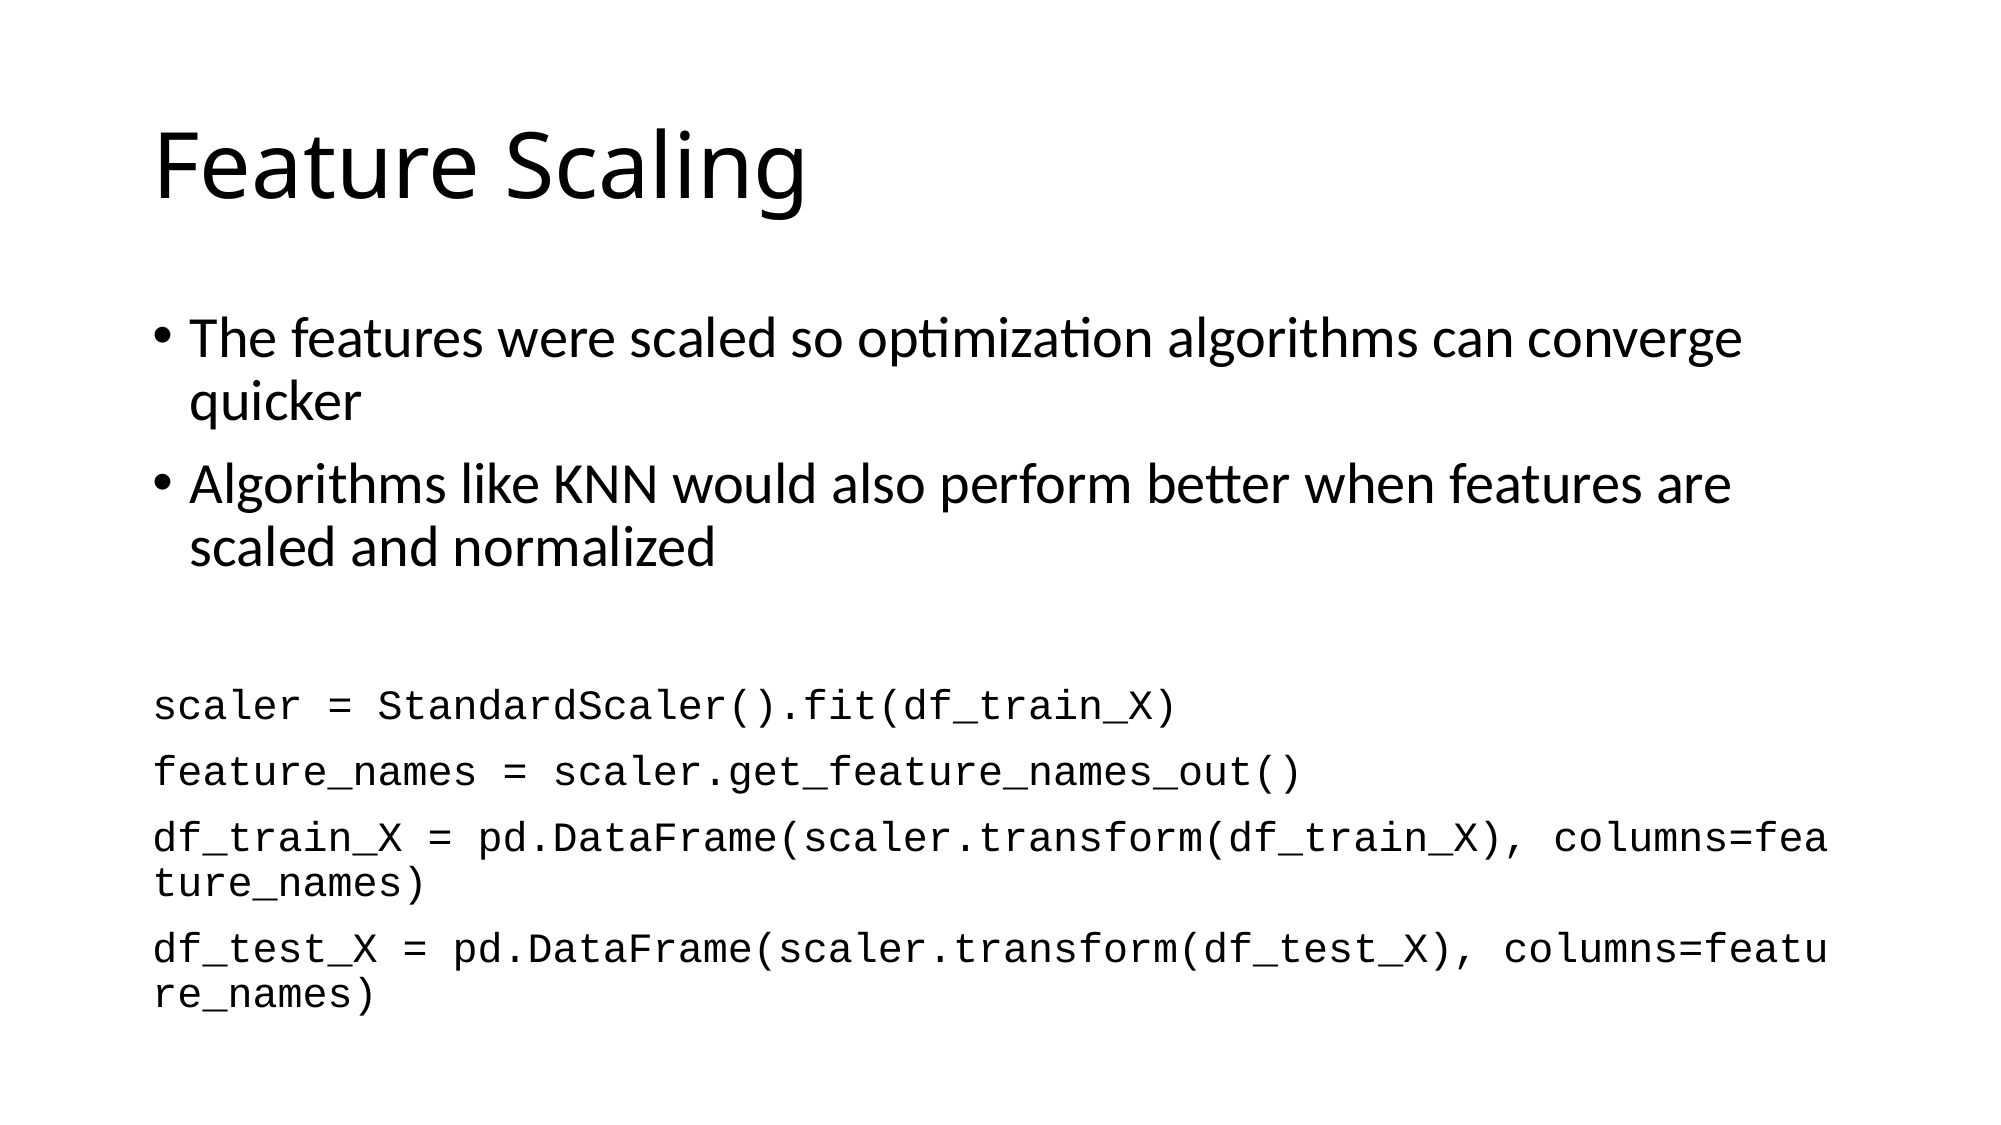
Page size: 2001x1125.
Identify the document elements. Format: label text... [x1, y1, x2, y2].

list The features were scaled so optimization algorithms can converge quicker Algorithms like KNN would also perform better when features are scaled and normalized scaler = StandardScaler().fit(df_train_X) feature_names = scaler.get_feature_names_out() df_train_X = pd.DataFrame(scaler.transform(df_train_X), columns=feature_names) df_test_X = pd.DataFrame(scaler.transform(df_test_X), columns=feature_names) [137, 299, 1863, 1066]
title Feature Scaling [137, 59, 1863, 278]
